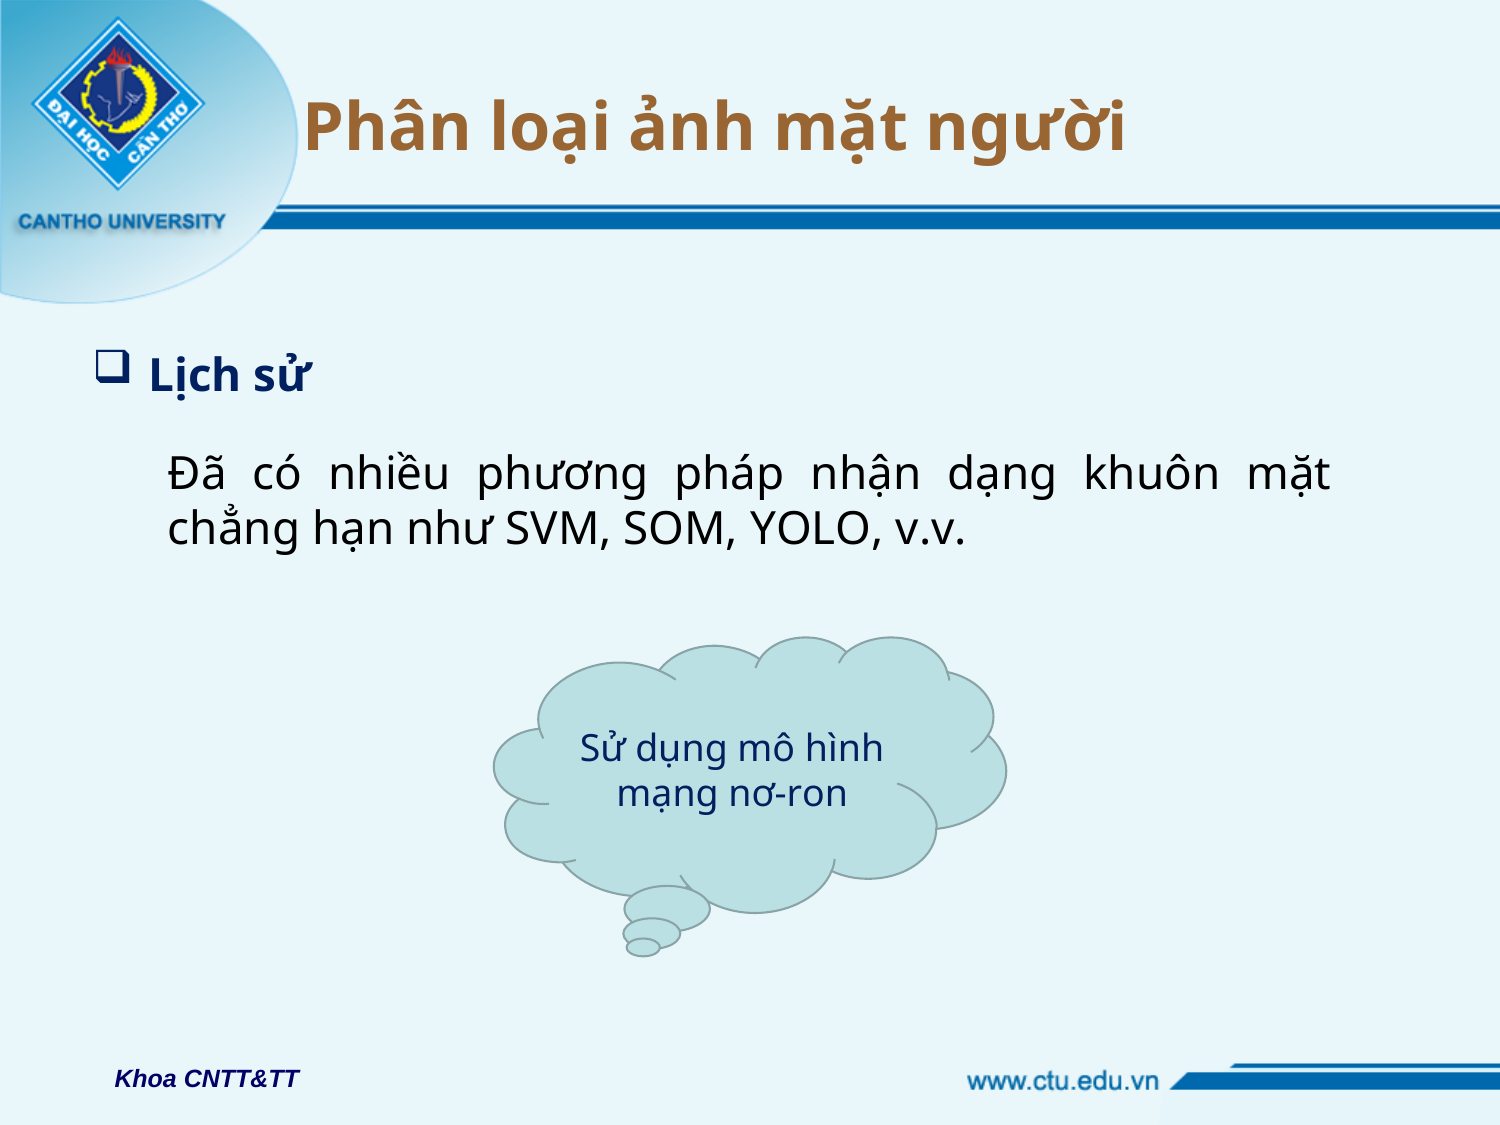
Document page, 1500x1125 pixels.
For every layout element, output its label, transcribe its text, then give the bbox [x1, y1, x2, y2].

text_box Khoa CNTT&TT [99, 1054, 675, 1101]
text_box Lịch sử [77, 337, 327, 408]
text_box Đã có nhiều phương pháp nhận dạng khuôn mặt chẳng hạn như SVM, SOM, YOLO, v.v. [153, 436, 1347, 562]
title Phân loại ảnh mặt người [287, 46, 1450, 202]
picture [0, 0, 1500, 1125]
text_box Sử dụng mô hình mạng nơ-ron [493, 638, 1007, 956]
